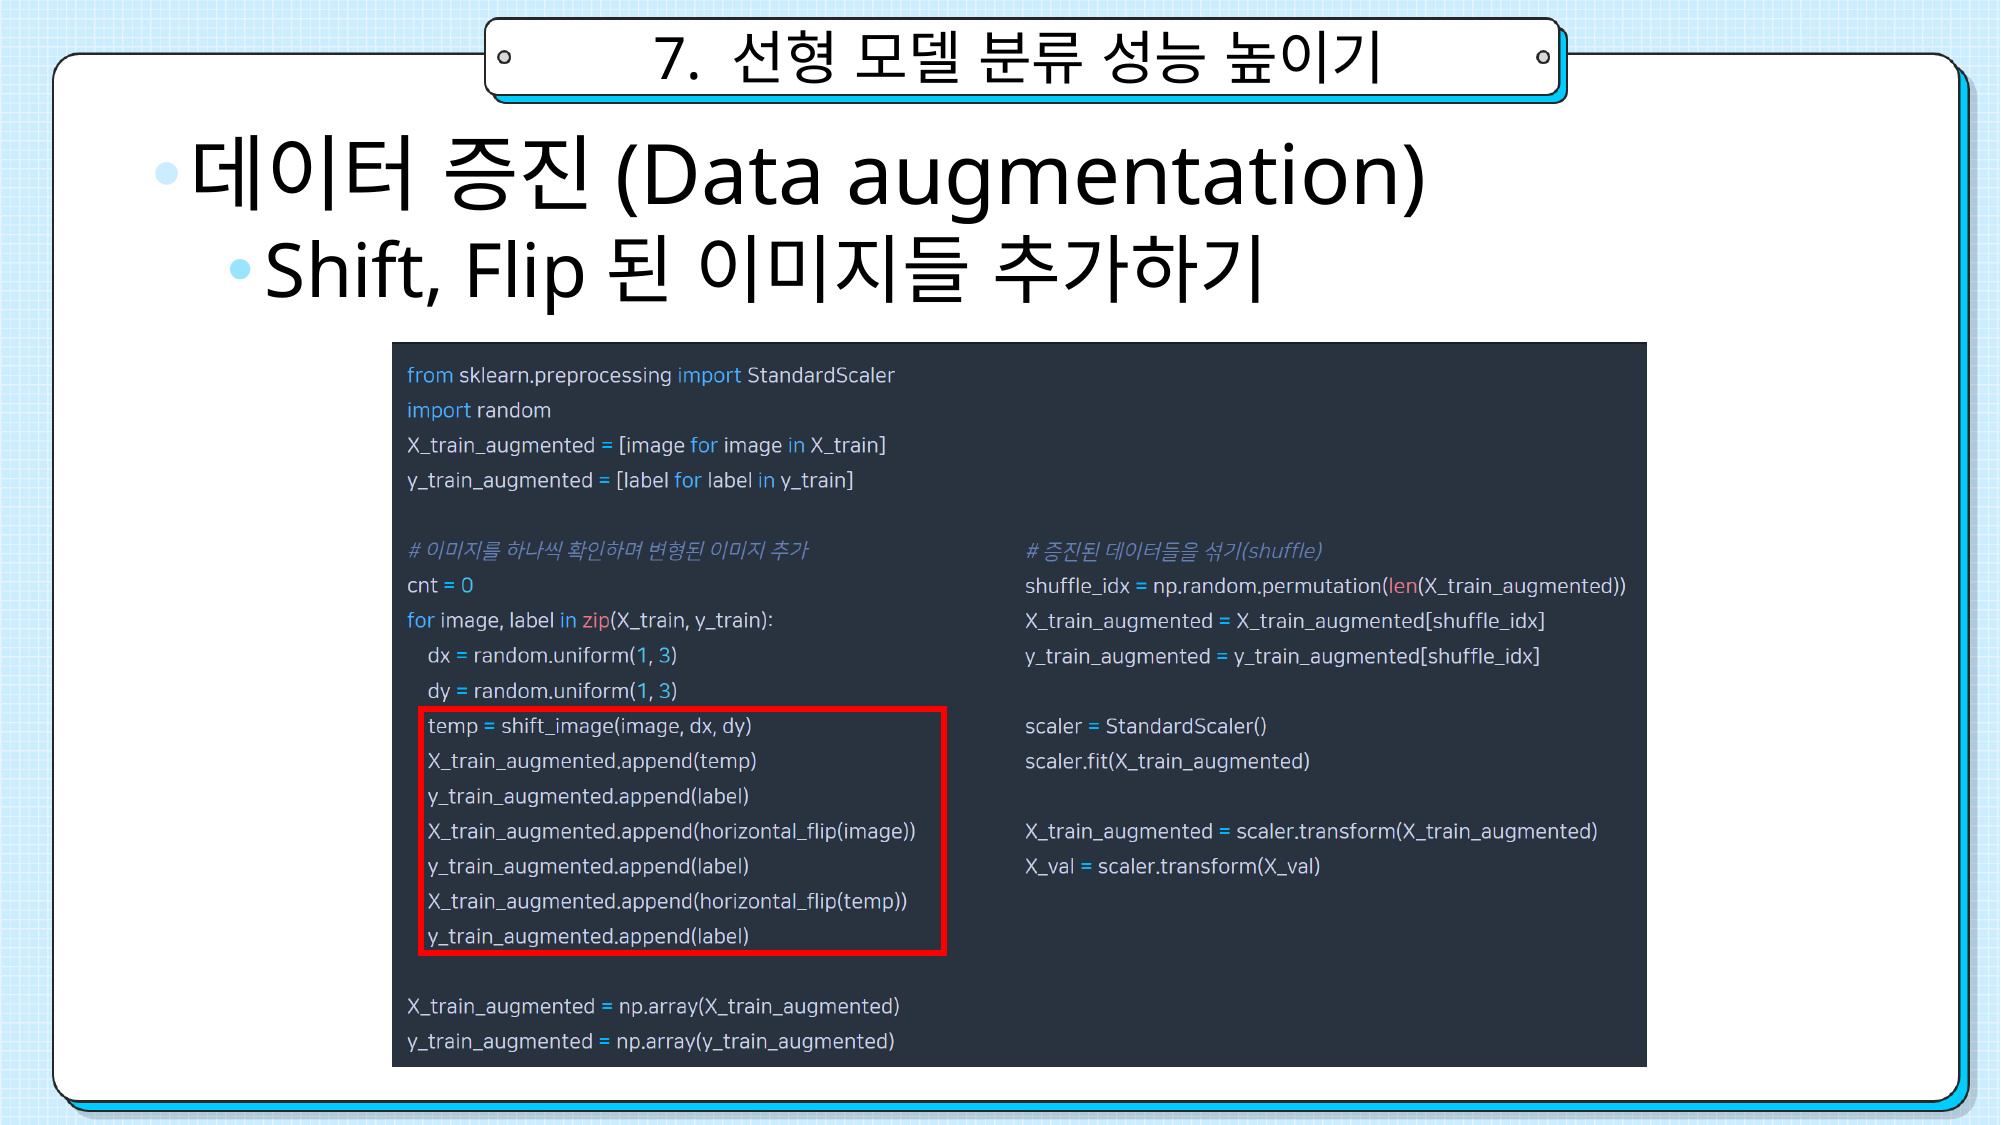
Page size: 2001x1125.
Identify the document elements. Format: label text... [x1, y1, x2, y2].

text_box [392, 342, 1647, 1067]
title 7. 선형 모델 분류 성능 높이기 [482, 8, 1557, 112]
list 데이터 증진(Data augmentation) Shift, Flip된 이미지들 추가하기 [137, 125, 1863, 1014]
picture [0, 0, 2000, 1125]
